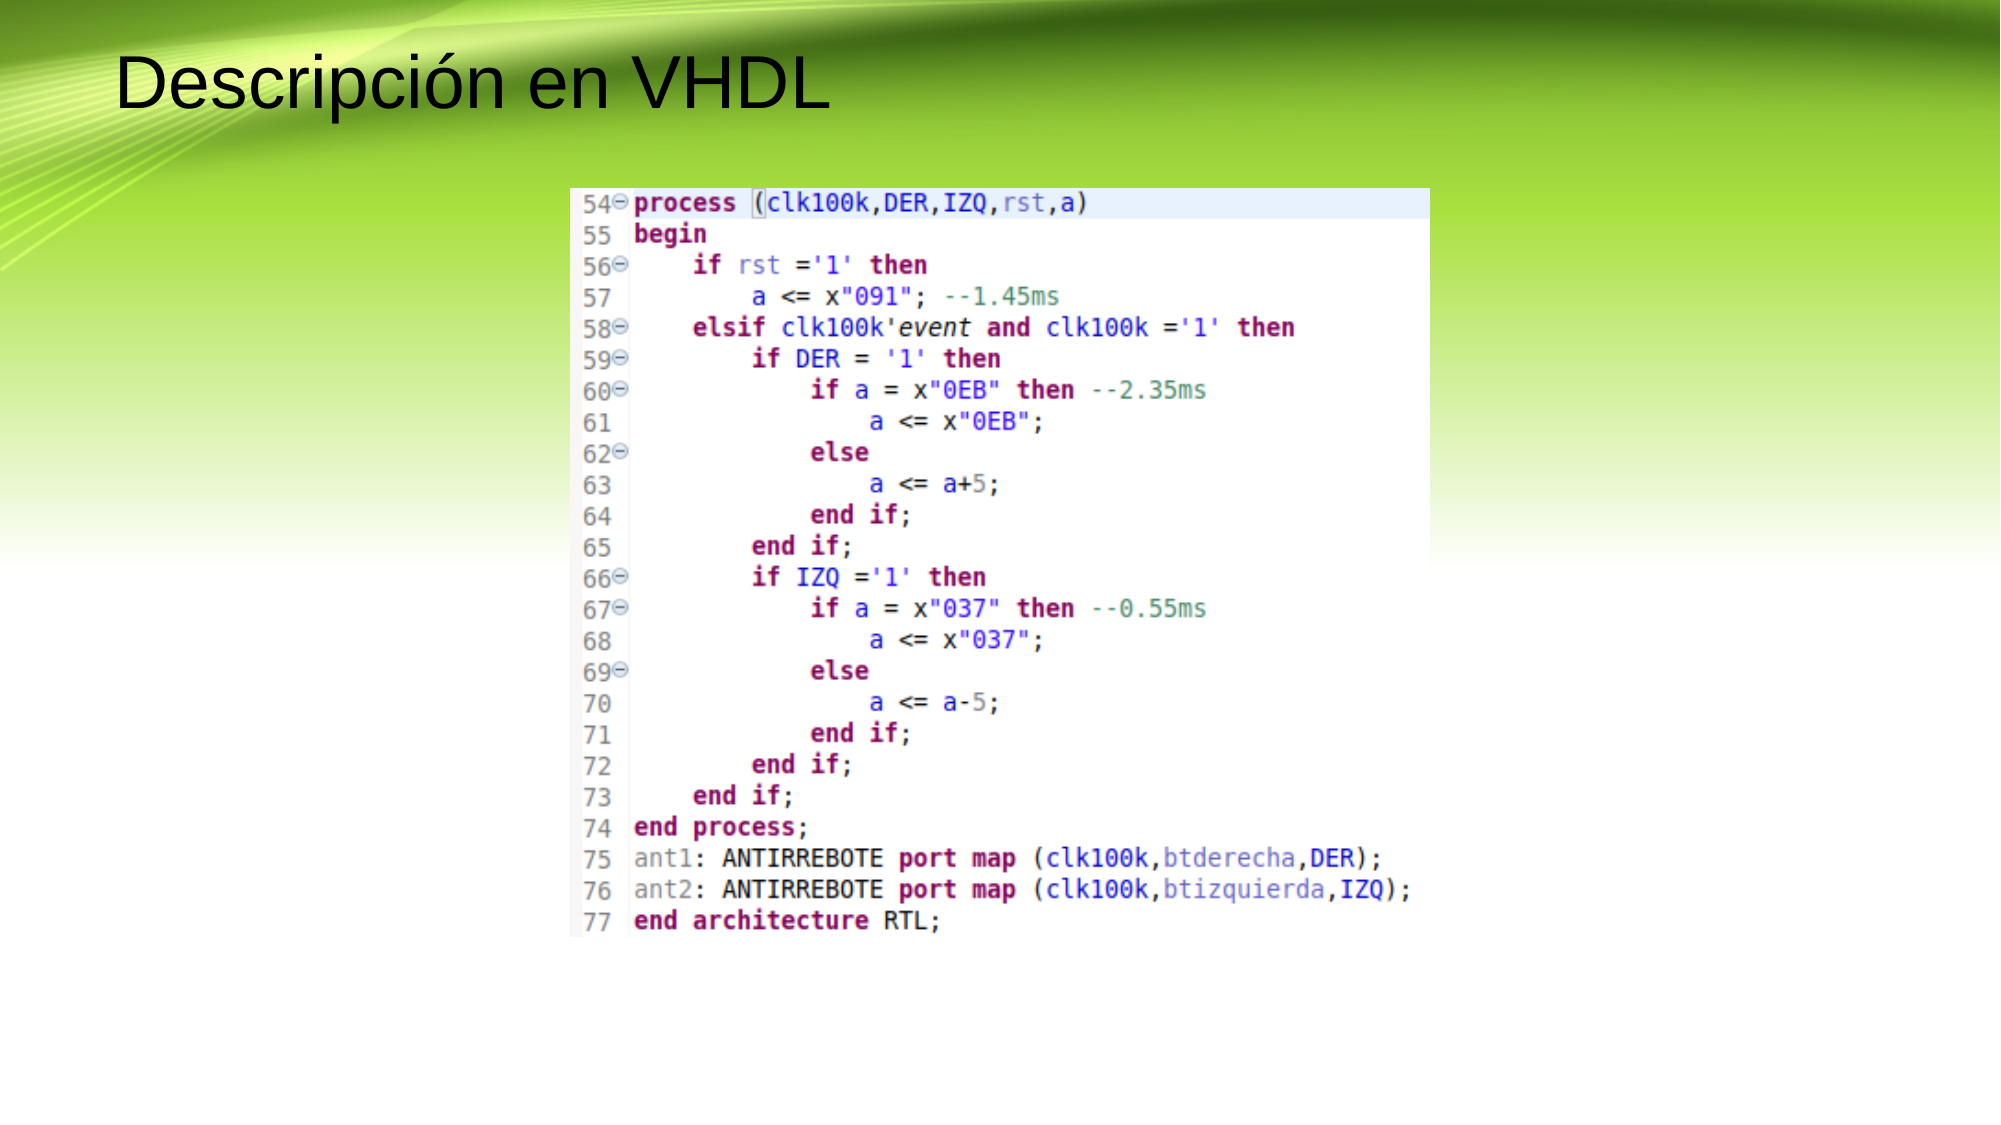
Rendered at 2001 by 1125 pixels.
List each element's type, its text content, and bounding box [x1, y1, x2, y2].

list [570, 188, 1430, 937]
picture [0, 0, 2000, 1125]
title Descripción en VHDL [99, 30, 1901, 127]
